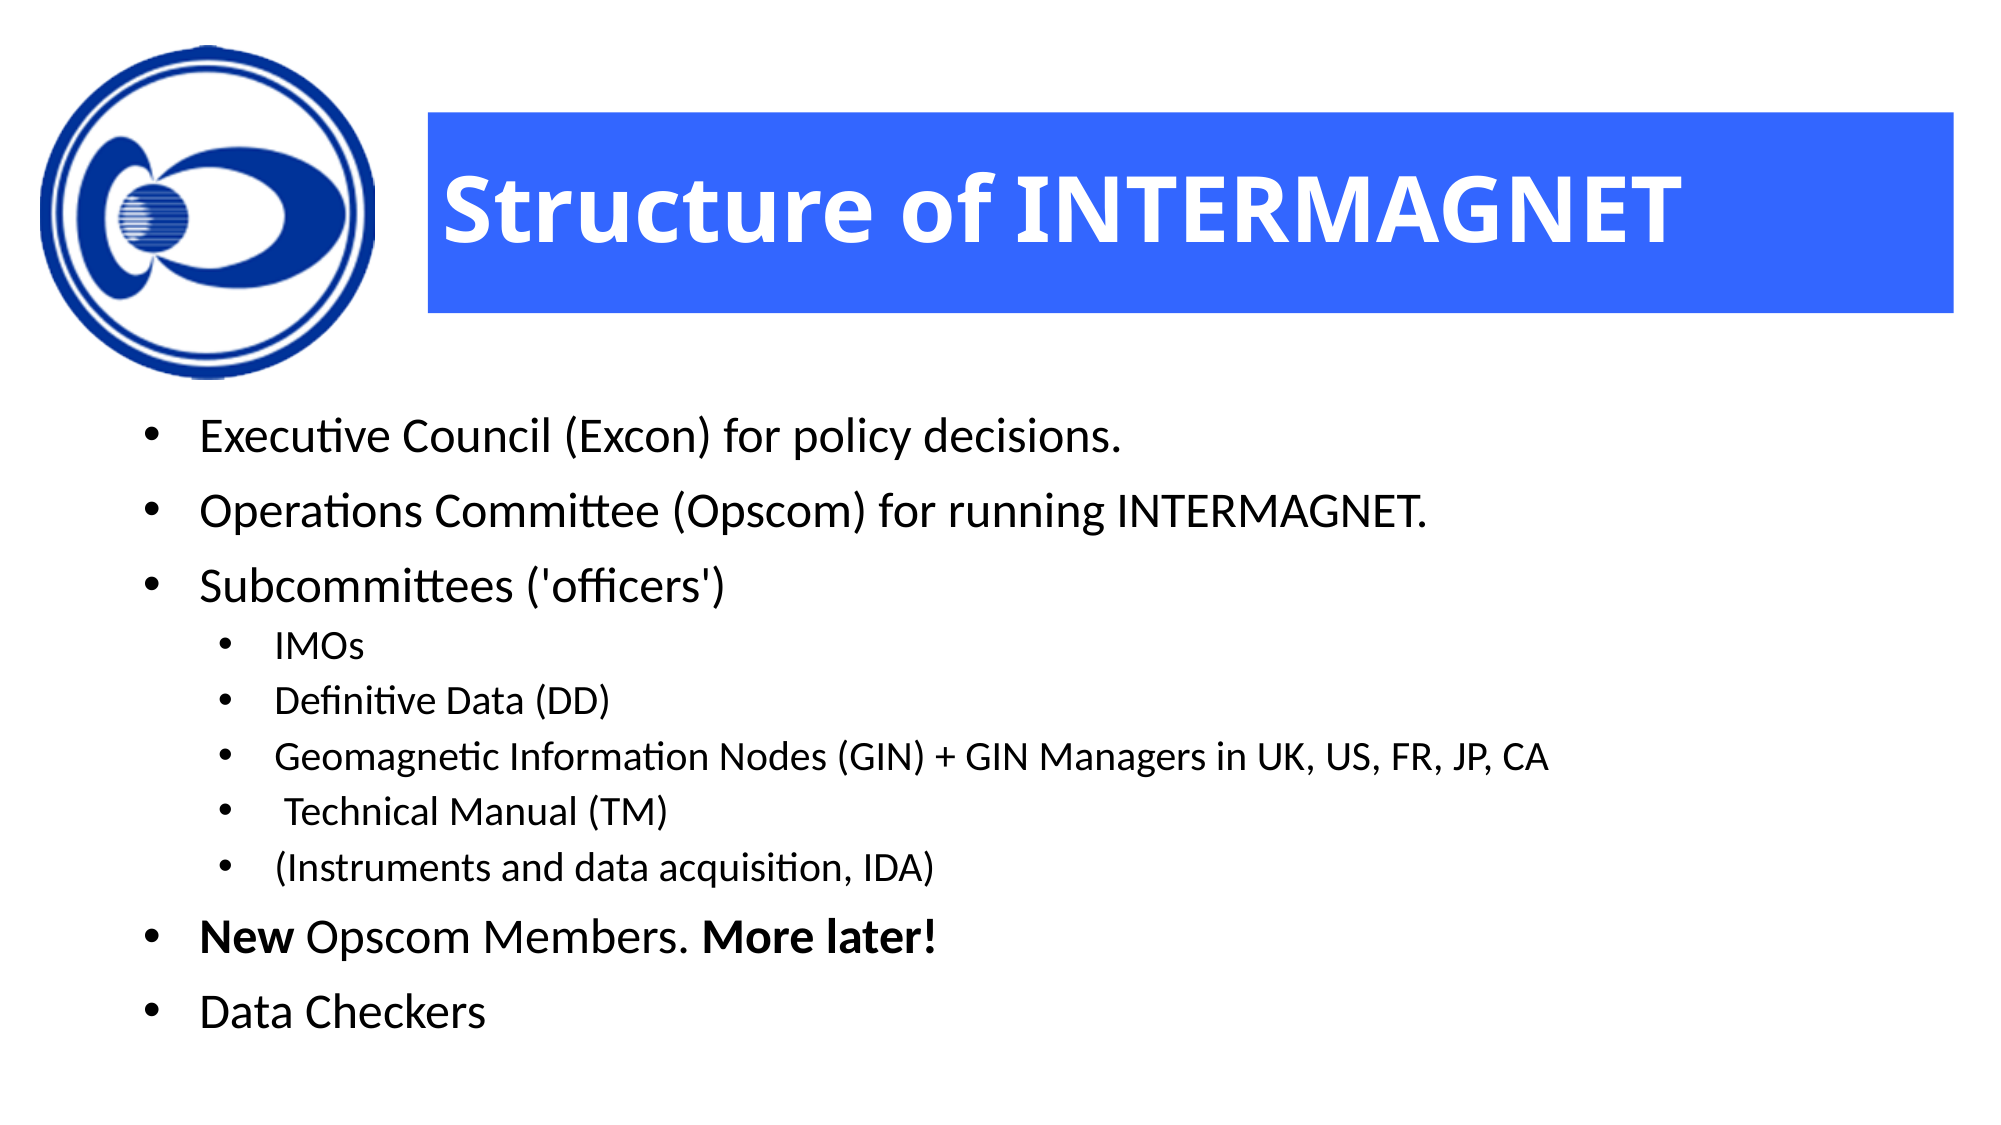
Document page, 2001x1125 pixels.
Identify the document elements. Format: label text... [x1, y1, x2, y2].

subtitle Executive Council (Excon) for policy decisions. Operations Committee (Opscom) for running INTERMAGNET. Subcommittees ('officers') IMOs Definitive Data (DD) Geomagnetic Information Nodes (GIN) + GIN Managers in UK, US, FR, JP, CA Technical Manual (TM) (Instruments and data acquisition, IDA) New Opscom Members. More later! Data Checkers [128, 401, 1882, 802]
title Structure of INTERMAGNET [427, 112, 1954, 314]
picture [40, 45, 375, 380]
